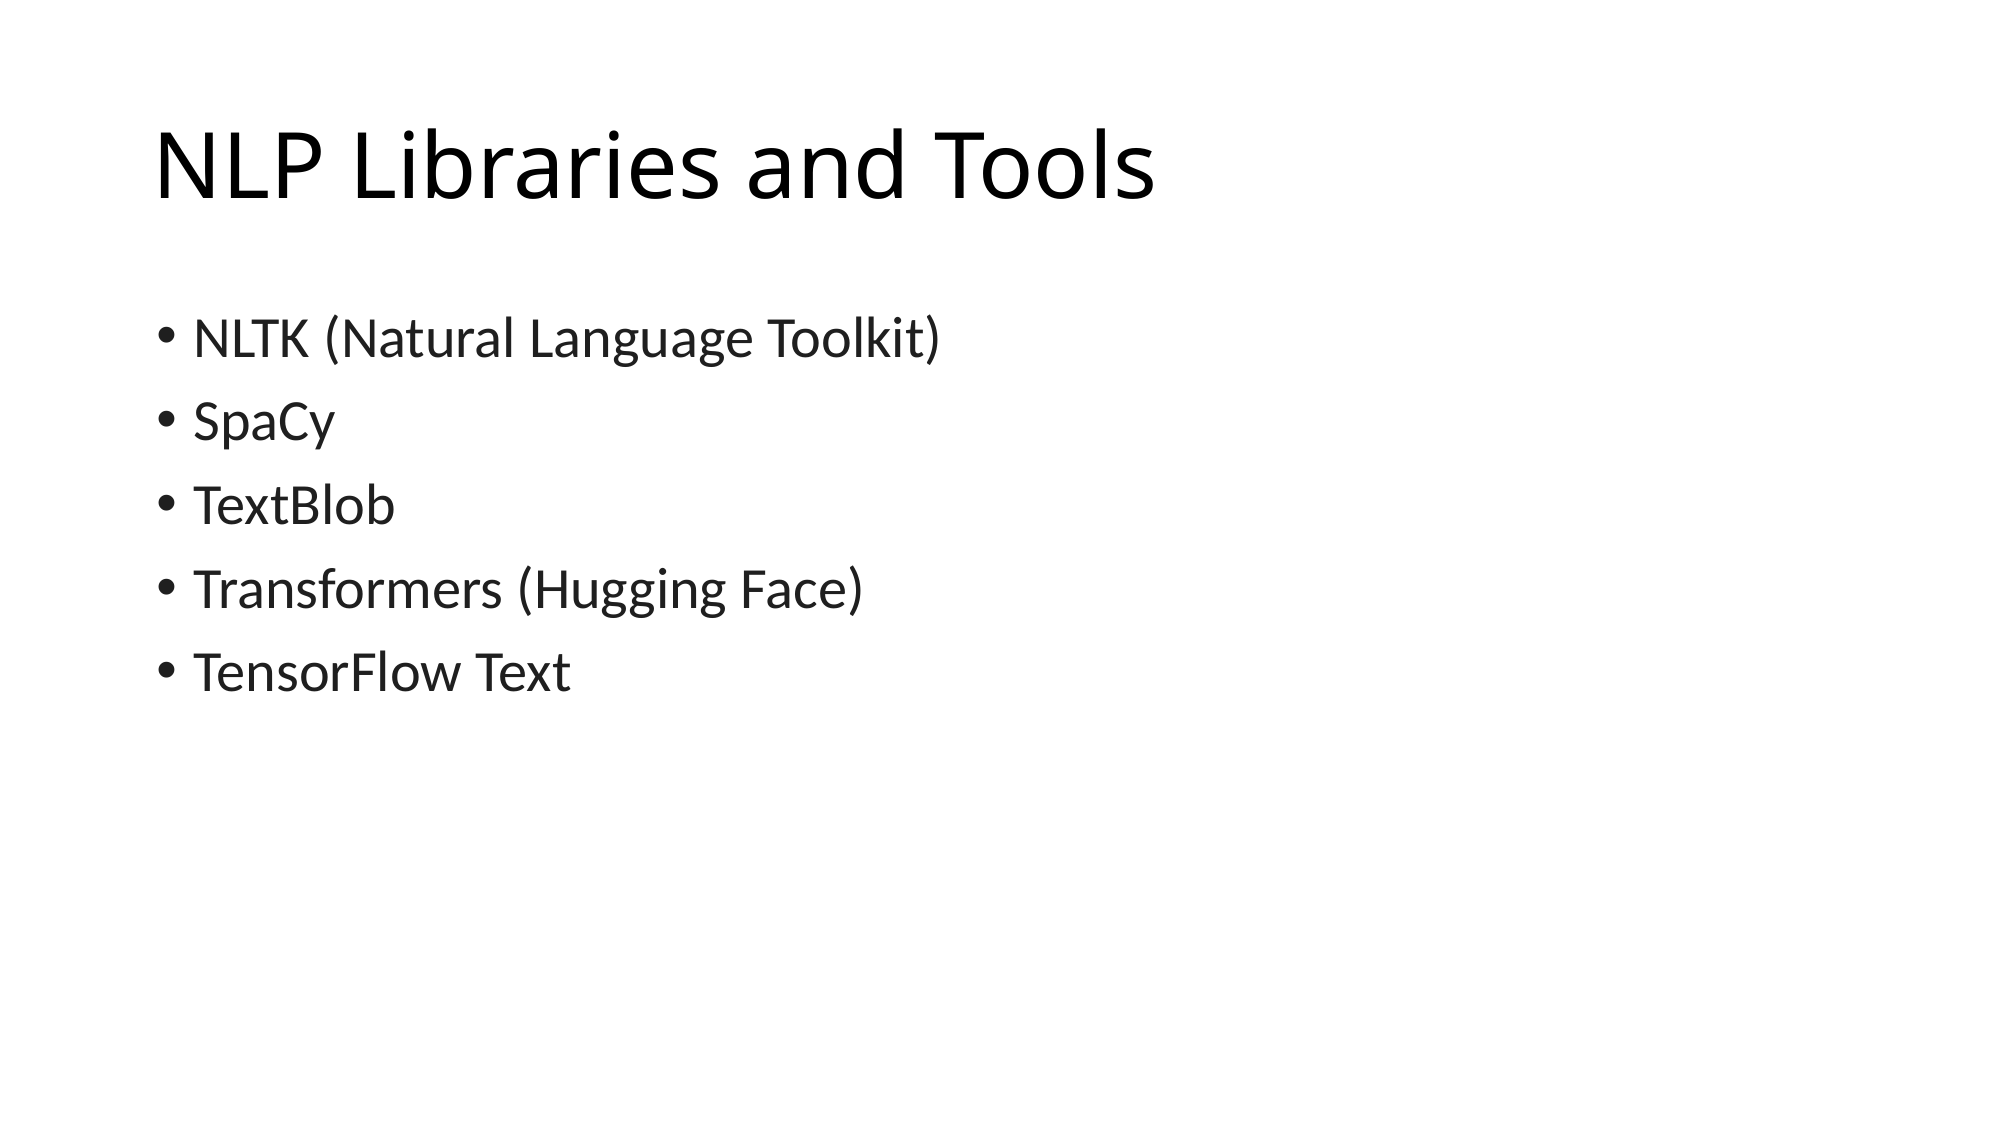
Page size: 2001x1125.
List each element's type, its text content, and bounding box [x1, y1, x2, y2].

title NLP Libraries and Tools [137, 59, 1863, 278]
list NLTK (Natural Language Toolkit) SpaCy TextBlob Transformers (Hugging Face) TensorFlow Text [141, 299, 1779, 1014]
